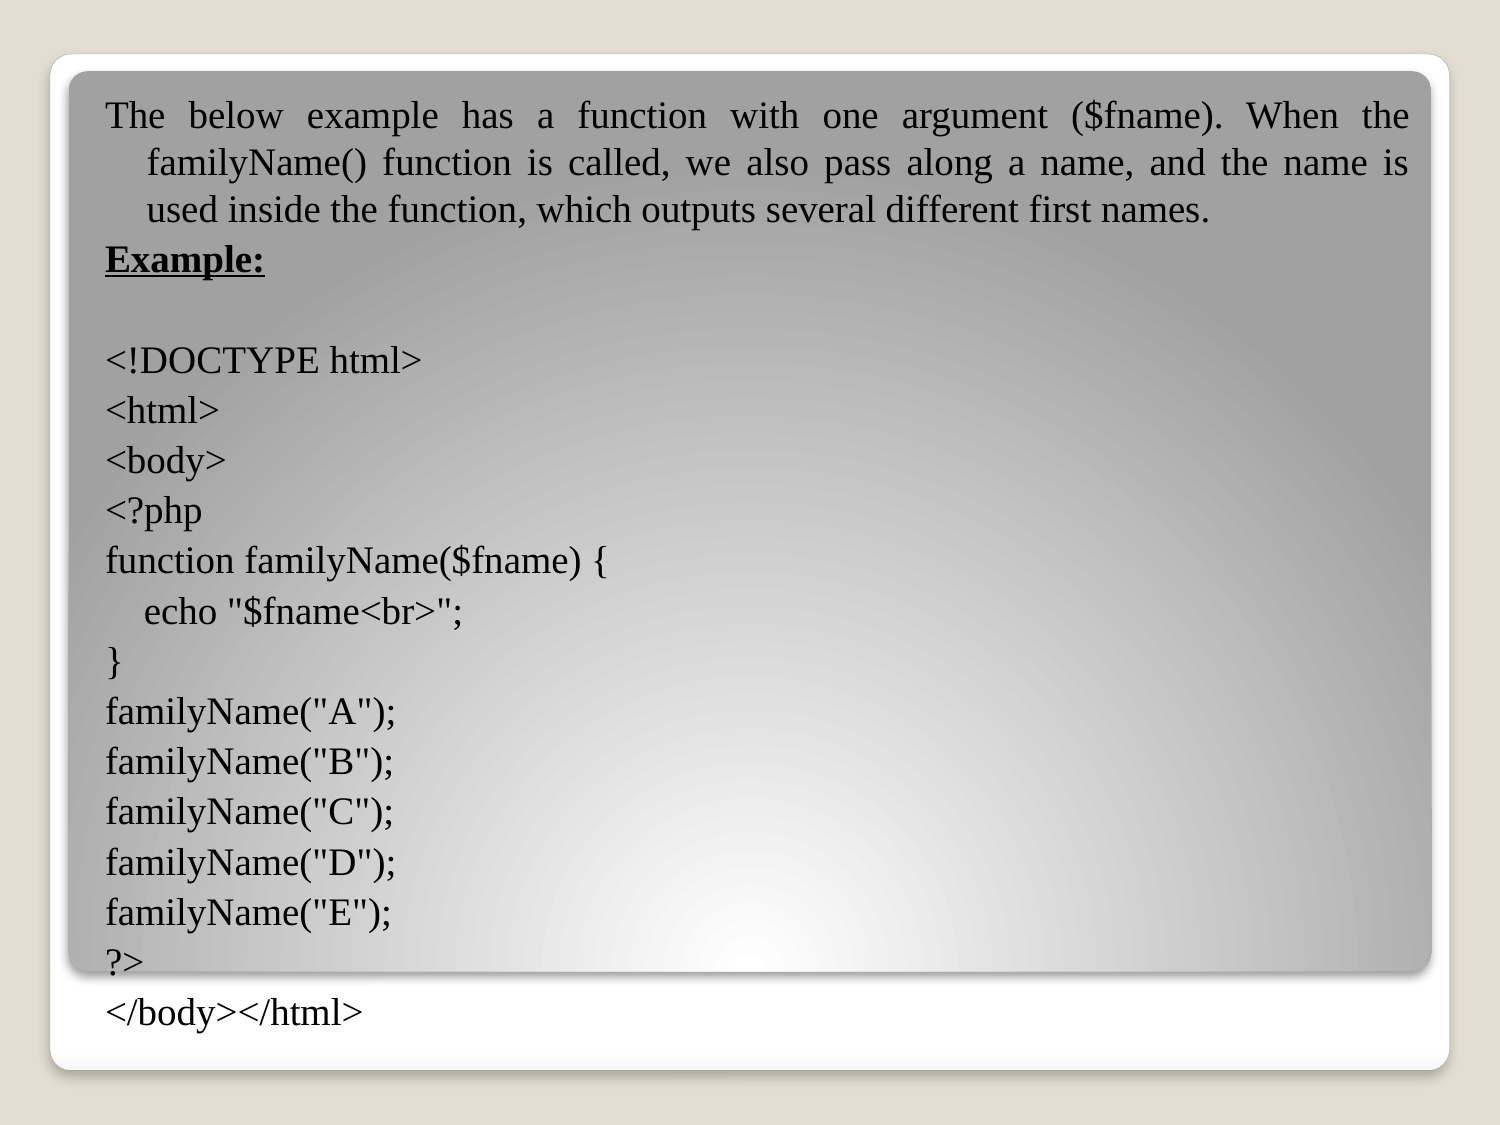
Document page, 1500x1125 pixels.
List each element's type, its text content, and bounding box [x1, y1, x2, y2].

list The below example has a function with one argument ($fname). When the familyName() function is called, we also pass along a name, and the name is used inside the function, which outputs several different first names. Example: <!DOCTYPE html> <html> <body> <?php function familyName($fname) { echo "$fname<br>"; } familyName("A"); familyName("B"); familyName("C"); familyName("D"); familyName("E"); ?> </body></html> [75, 75, 1425, 1050]
